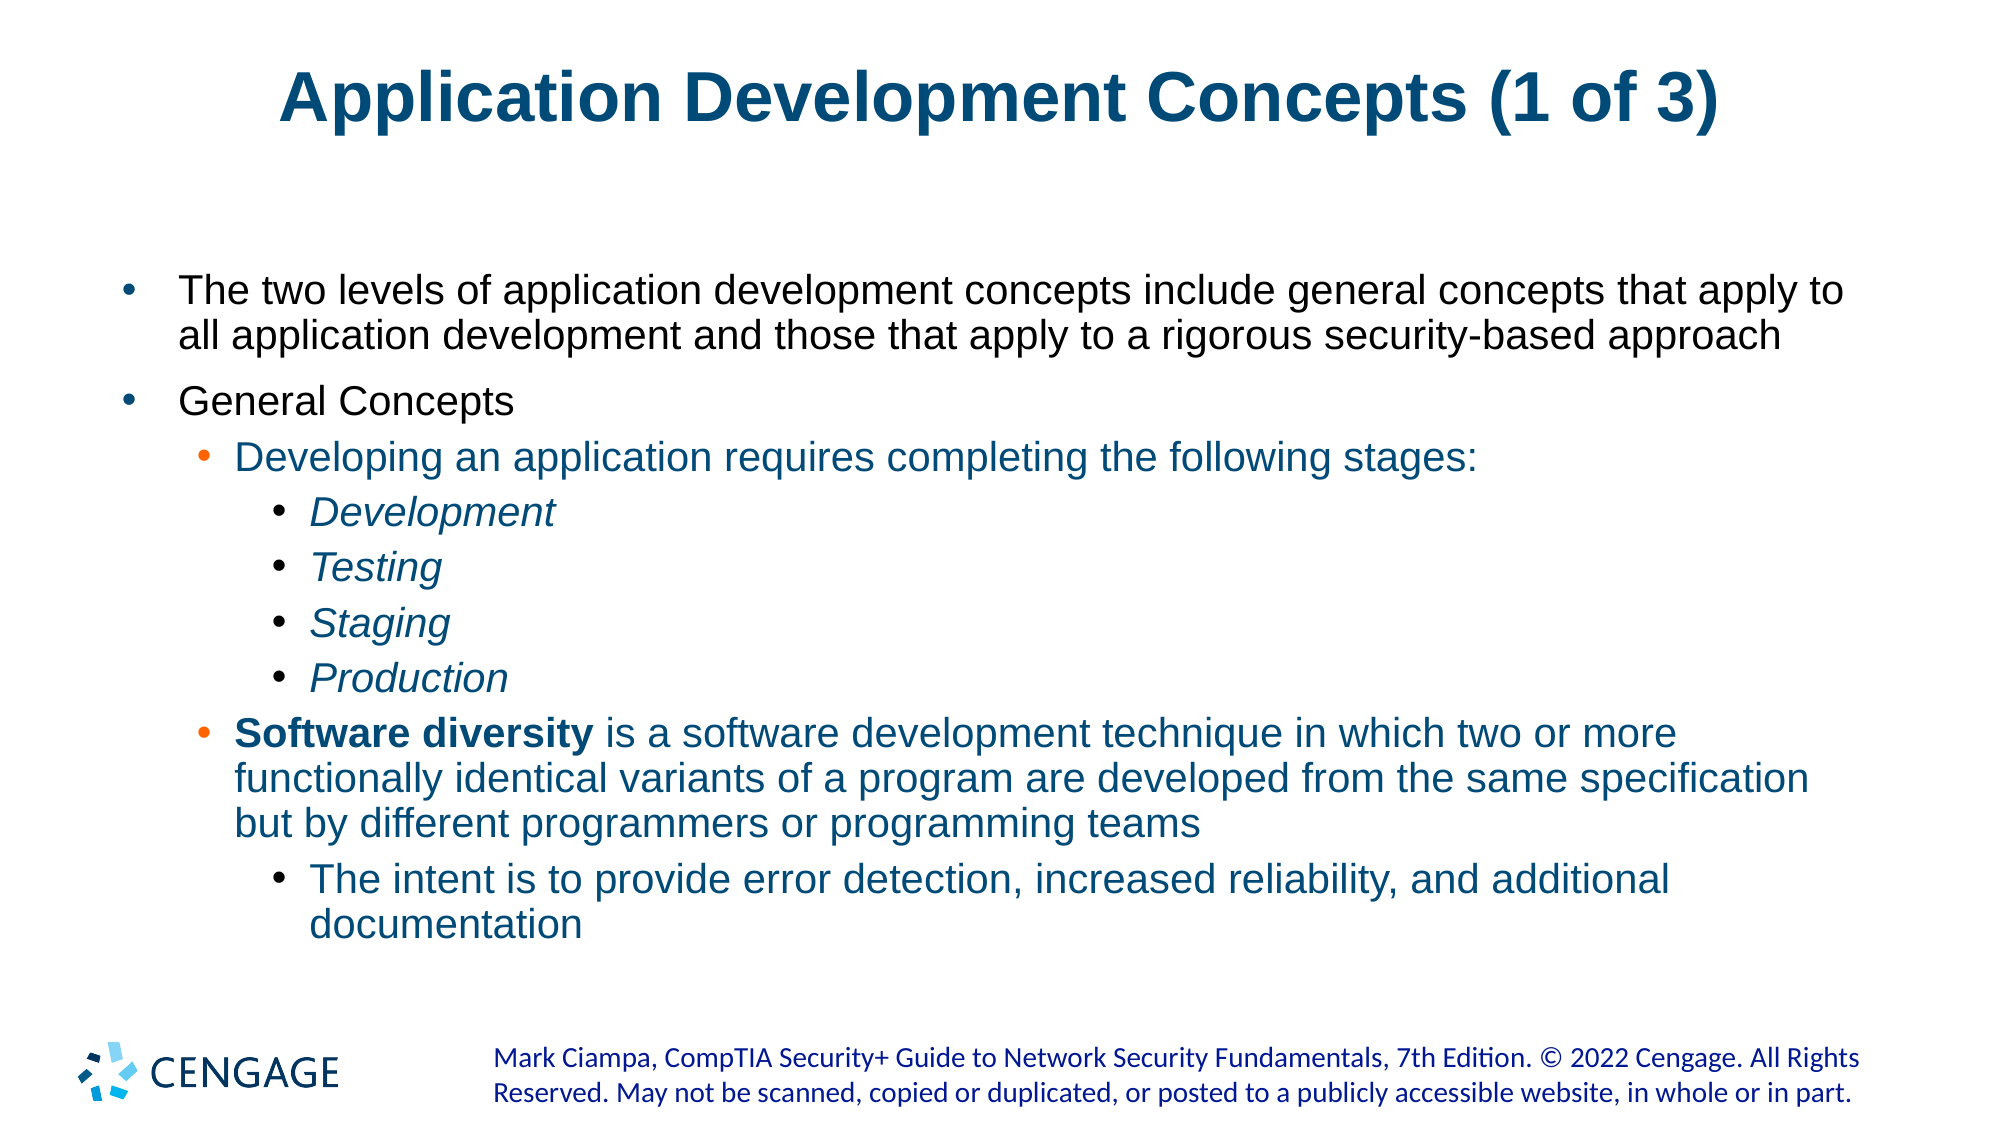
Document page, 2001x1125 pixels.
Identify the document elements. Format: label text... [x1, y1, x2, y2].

picture [78, 1042, 338, 1101]
title Application Development Concepts (1 of 3) [137, 59, 1863, 171]
list The two levels of application development concepts include general concepts that apply to all application development and those that apply to a rigorous security-based approach General Concepts Developing an application requires completing the following stages: Development Testing Staging Production Software diversity is a software development technique in which two or more functionally identical variants of a program are developed from the same specification but by different programmers or programming teams The intent is to provide error detection, increased reliability, and additional documentation [121, 268, 1880, 990]
